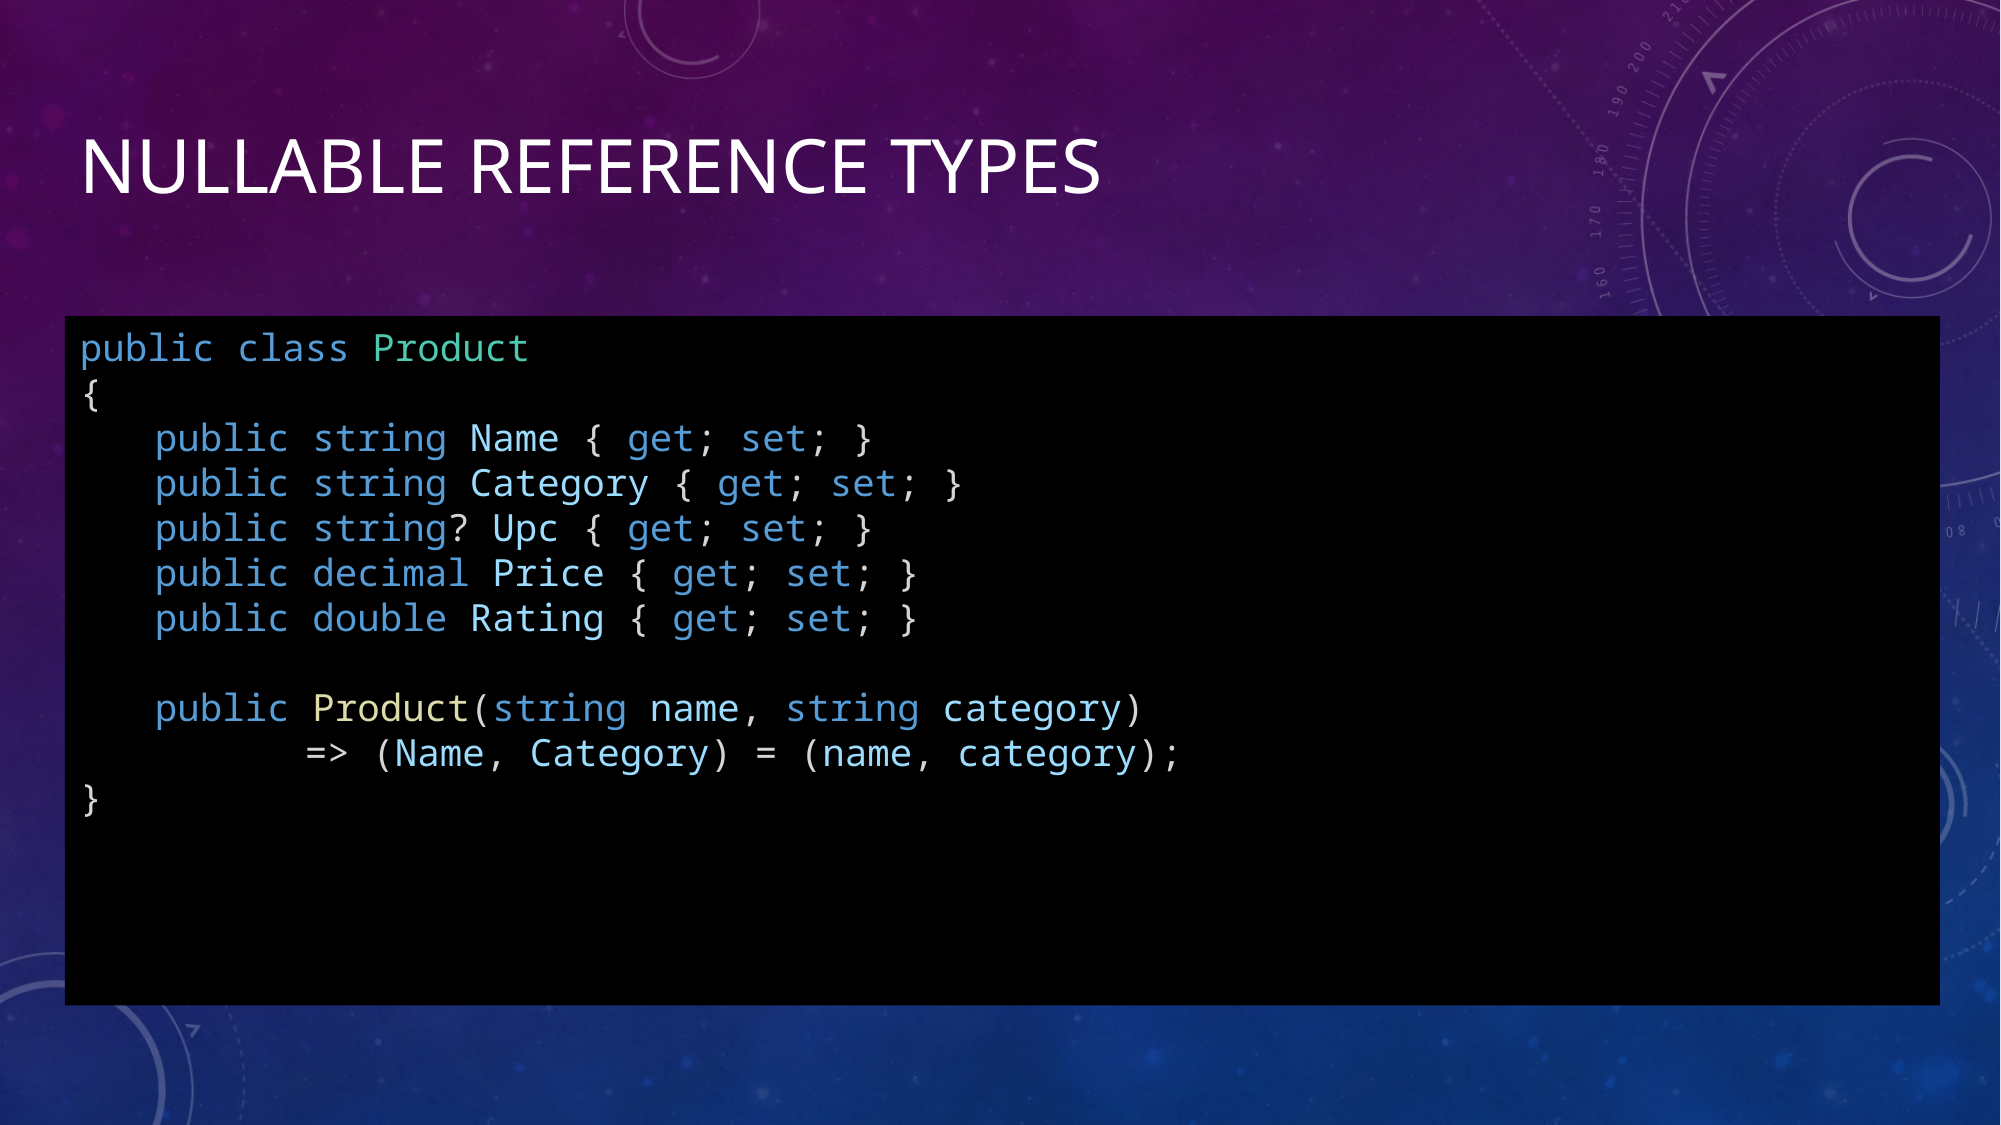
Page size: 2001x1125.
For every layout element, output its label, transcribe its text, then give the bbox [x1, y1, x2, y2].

list public class Product { public string Name { get; set; } public string Category { get; set; } public string? Upc { get; set; } public decimal Price { get; set; } public double Rating { get; set; } public Product(string name, string category) => (Name, Category) = (name, category); } [64, 316, 1940, 1006]
title Nullable Reference Types [64, 43, 1775, 283]
picture [0, 0, 2001, 1125]
